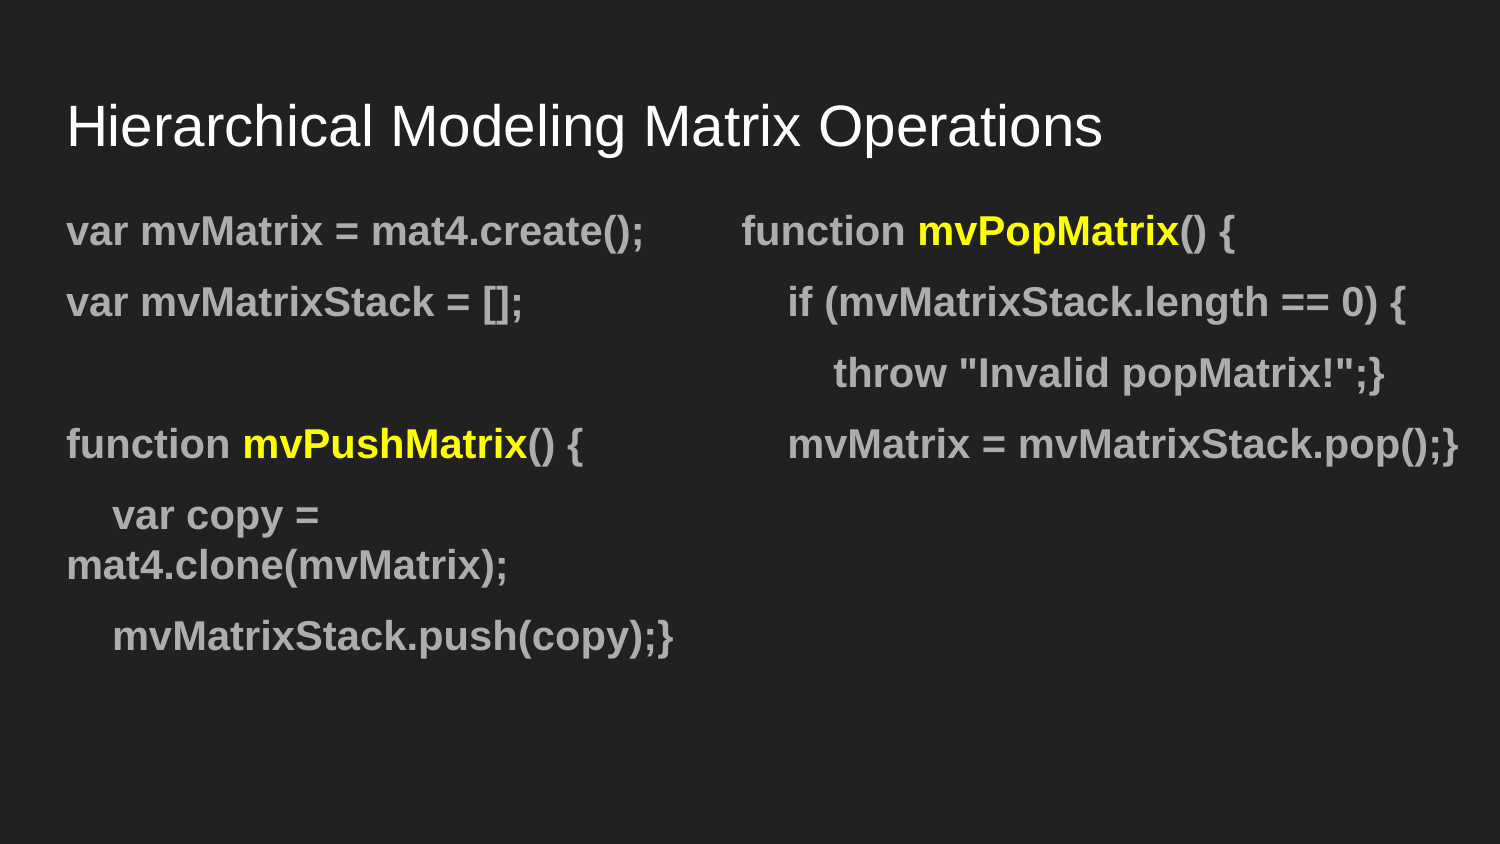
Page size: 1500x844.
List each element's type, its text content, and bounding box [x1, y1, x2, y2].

list var mvMatrix = mat4.create(); var mvMatrixStack = []; function mvPushMatrix() { var copy = mat4.clone(mvMatrix); mvMatrixStack.push(copy);} [51, 189, 726, 750]
title Hierarchical Modeling Matrix Operations [51, 72, 1449, 167]
text_box function mvPopMatrix() { if (mvMatrixStack.length == 0) { throw "Invalid popMatrix!";} mvMatrix = mvMatrixStack.pop();} [726, 188, 1500, 750]
